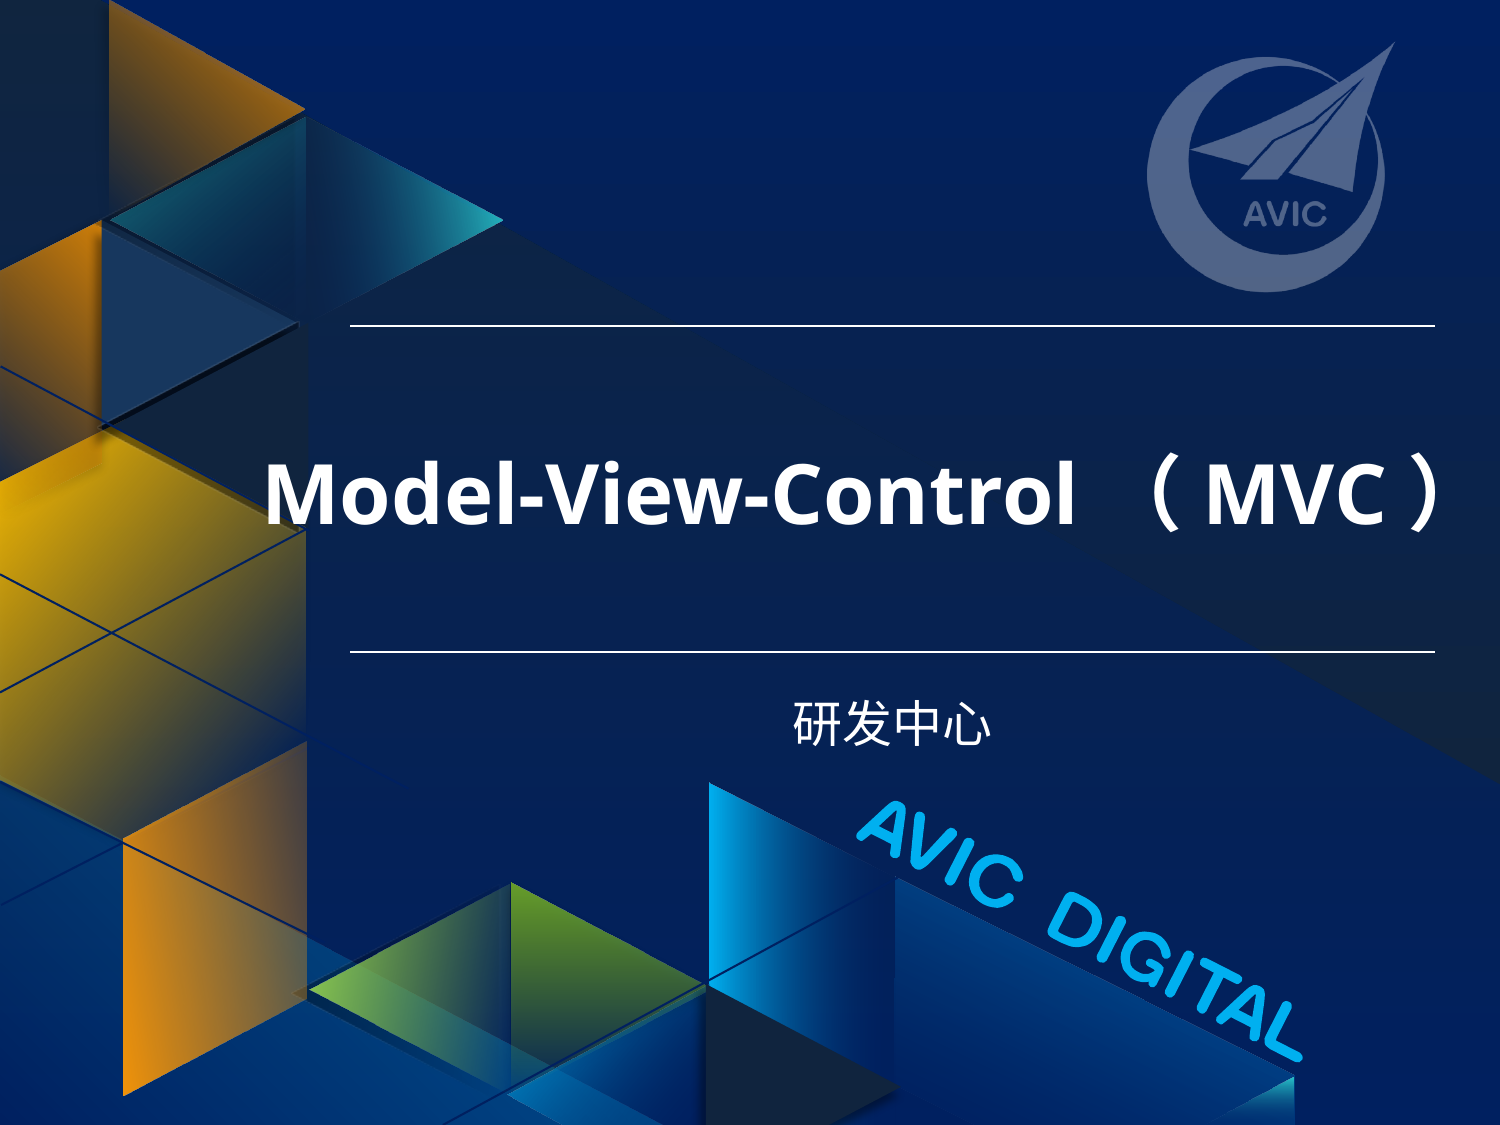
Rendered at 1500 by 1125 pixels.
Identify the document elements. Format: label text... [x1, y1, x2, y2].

title Model-View-Control（MVC） [238, 370, 1500, 612]
subtitle 研发中心 [367, 684, 1418, 769]
